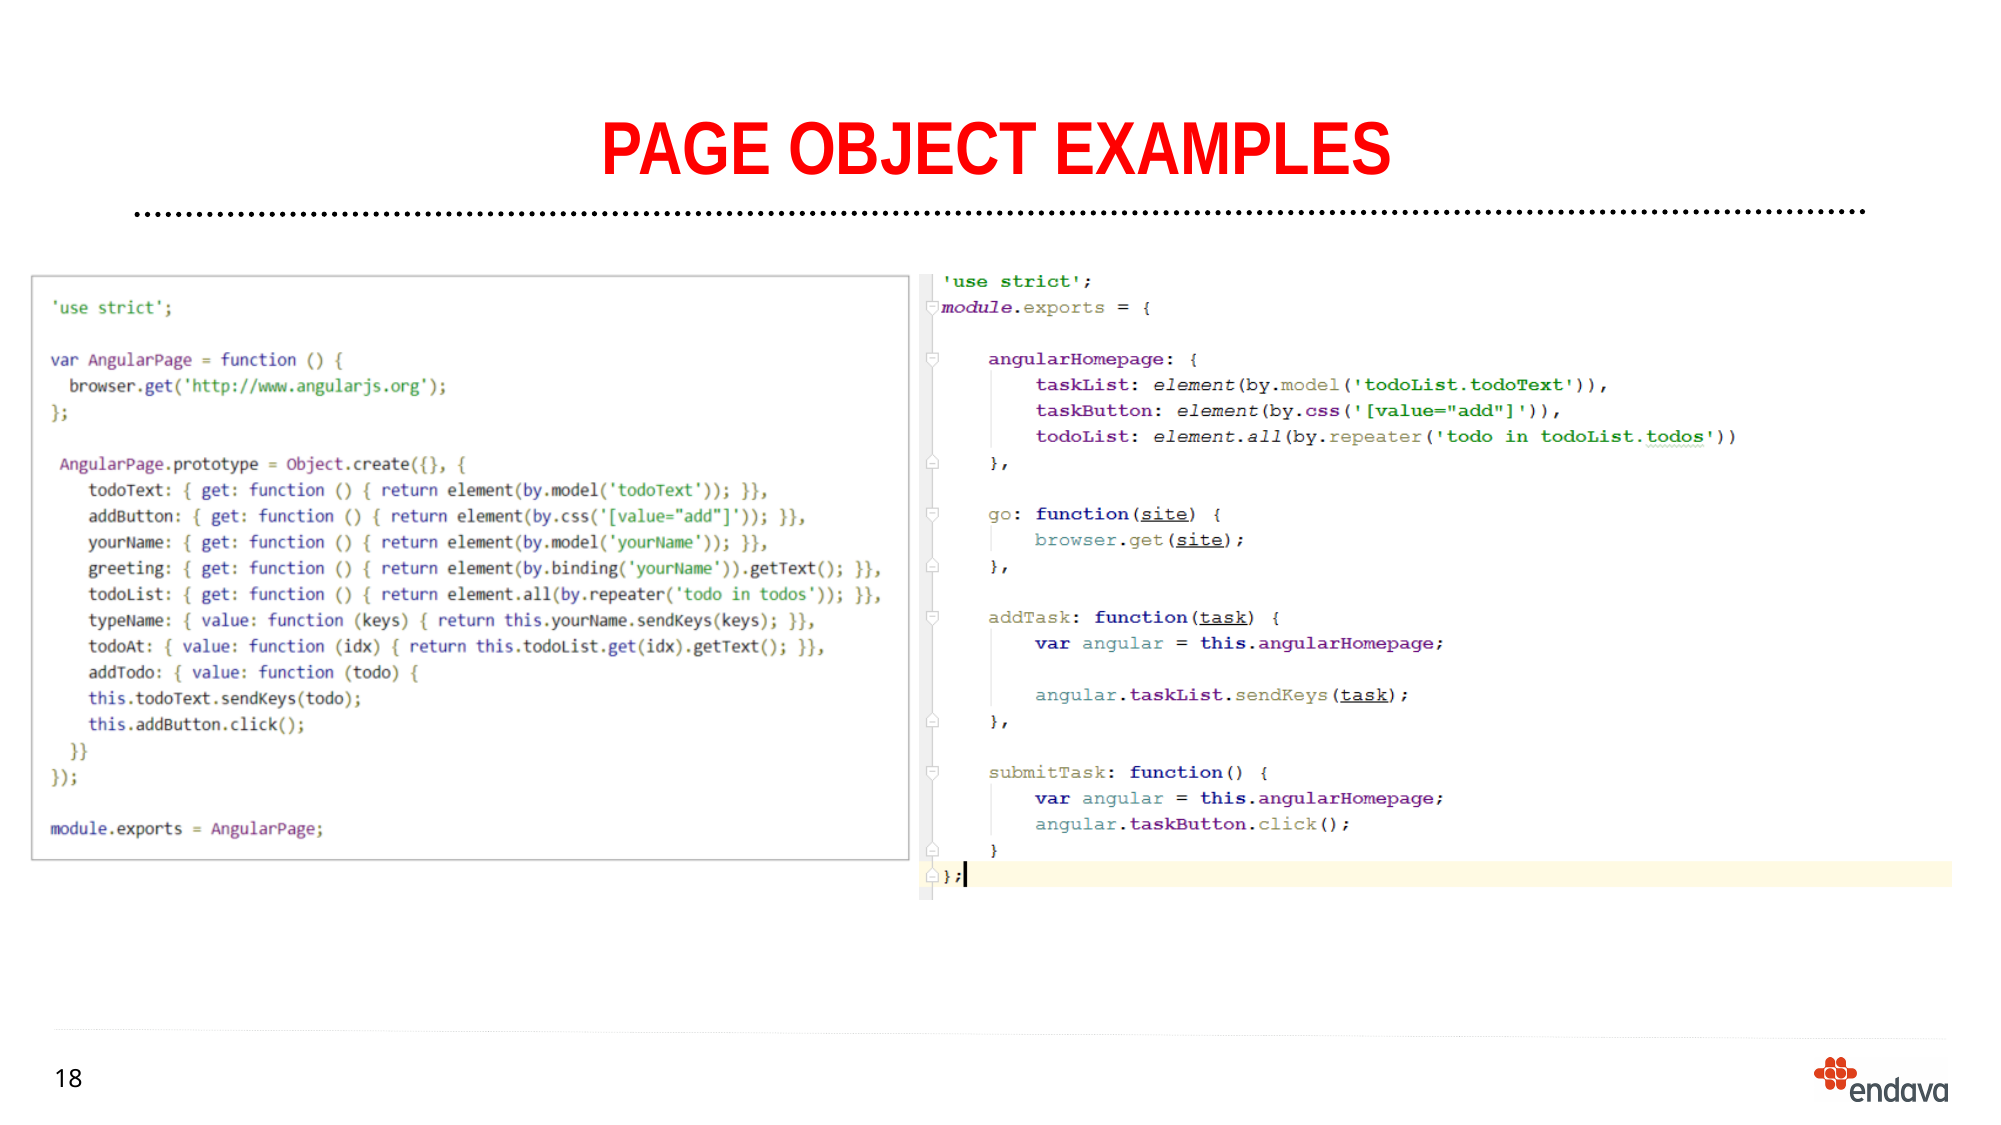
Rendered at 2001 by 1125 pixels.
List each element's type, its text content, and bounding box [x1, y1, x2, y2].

title Page object Examples [198, 26, 1812, 195]
picture [1814, 1057, 1948, 1102]
picture [15, 256, 1952, 900]
